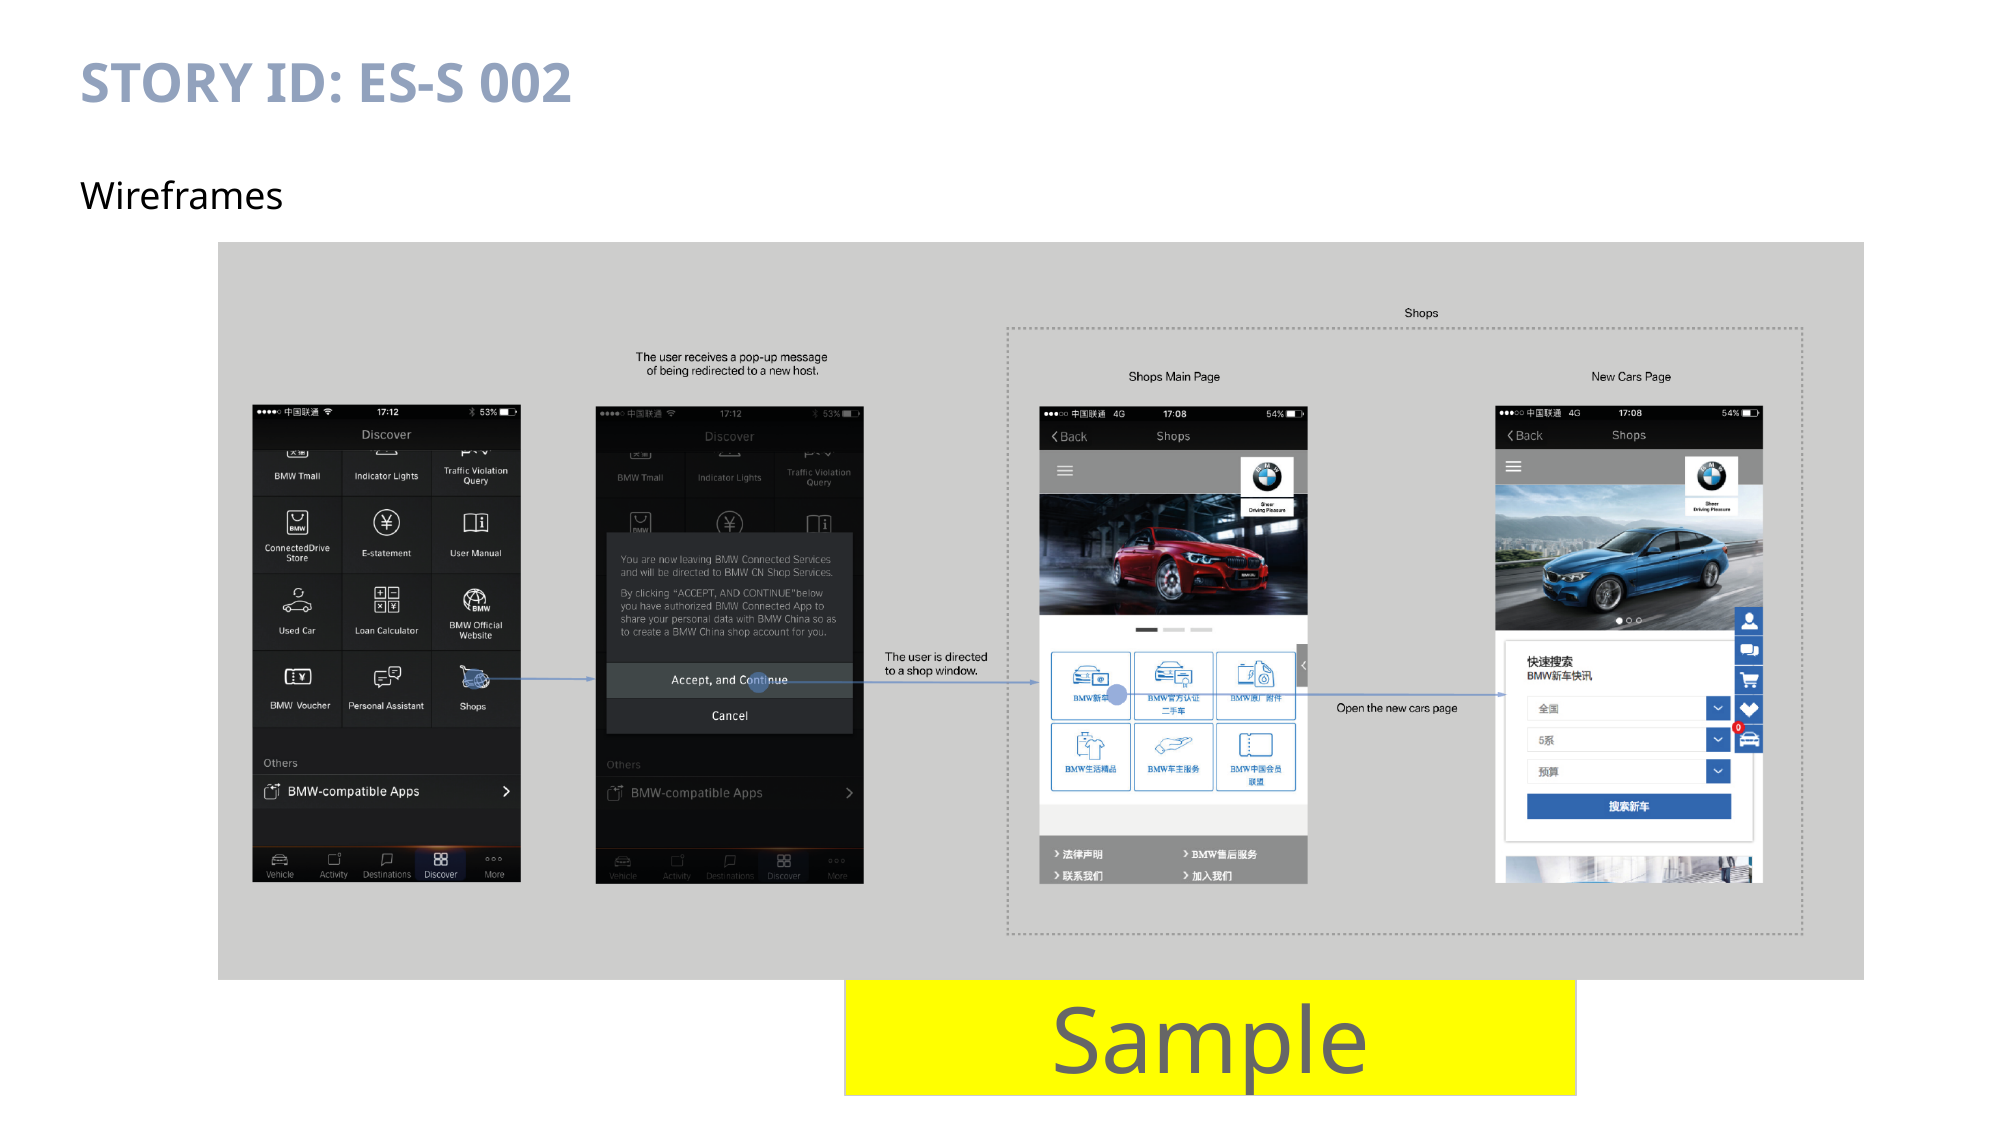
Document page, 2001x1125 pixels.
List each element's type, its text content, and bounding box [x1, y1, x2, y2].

list Wireframes [80, 172, 1922, 1005]
title Story ID: ES-S 002 [80, 56, 1922, 172]
text_box Sample [843, 991, 1578, 1098]
picture [218, 242, 1864, 980]
